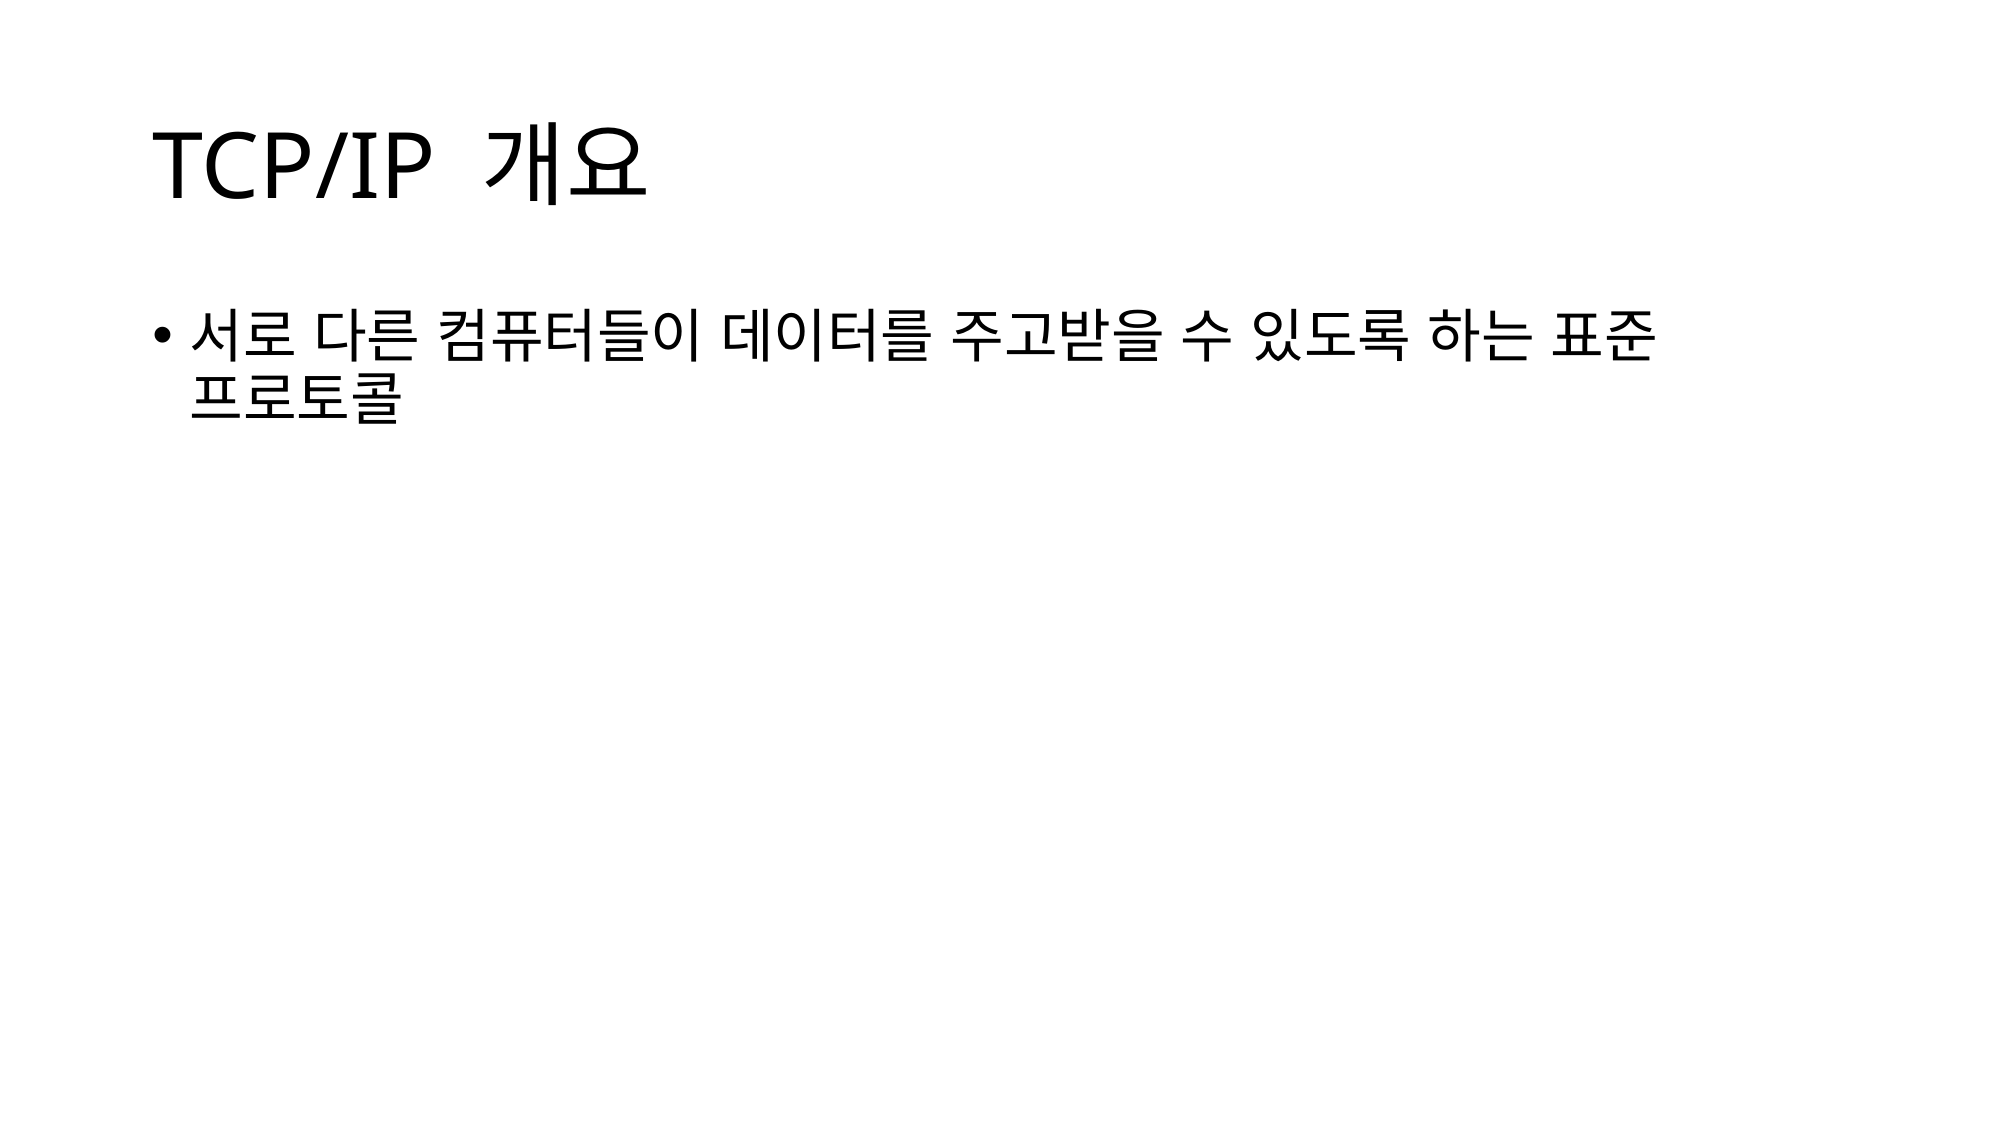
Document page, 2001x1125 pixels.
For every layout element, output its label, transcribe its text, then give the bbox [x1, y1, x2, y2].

title TCP/IP 개요 [137, 59, 1863, 278]
list 서로 다른 컴퓨터들이 데이터를 주고받을 수 있도록 하는 표준 프로토콜 [137, 299, 1863, 1014]
